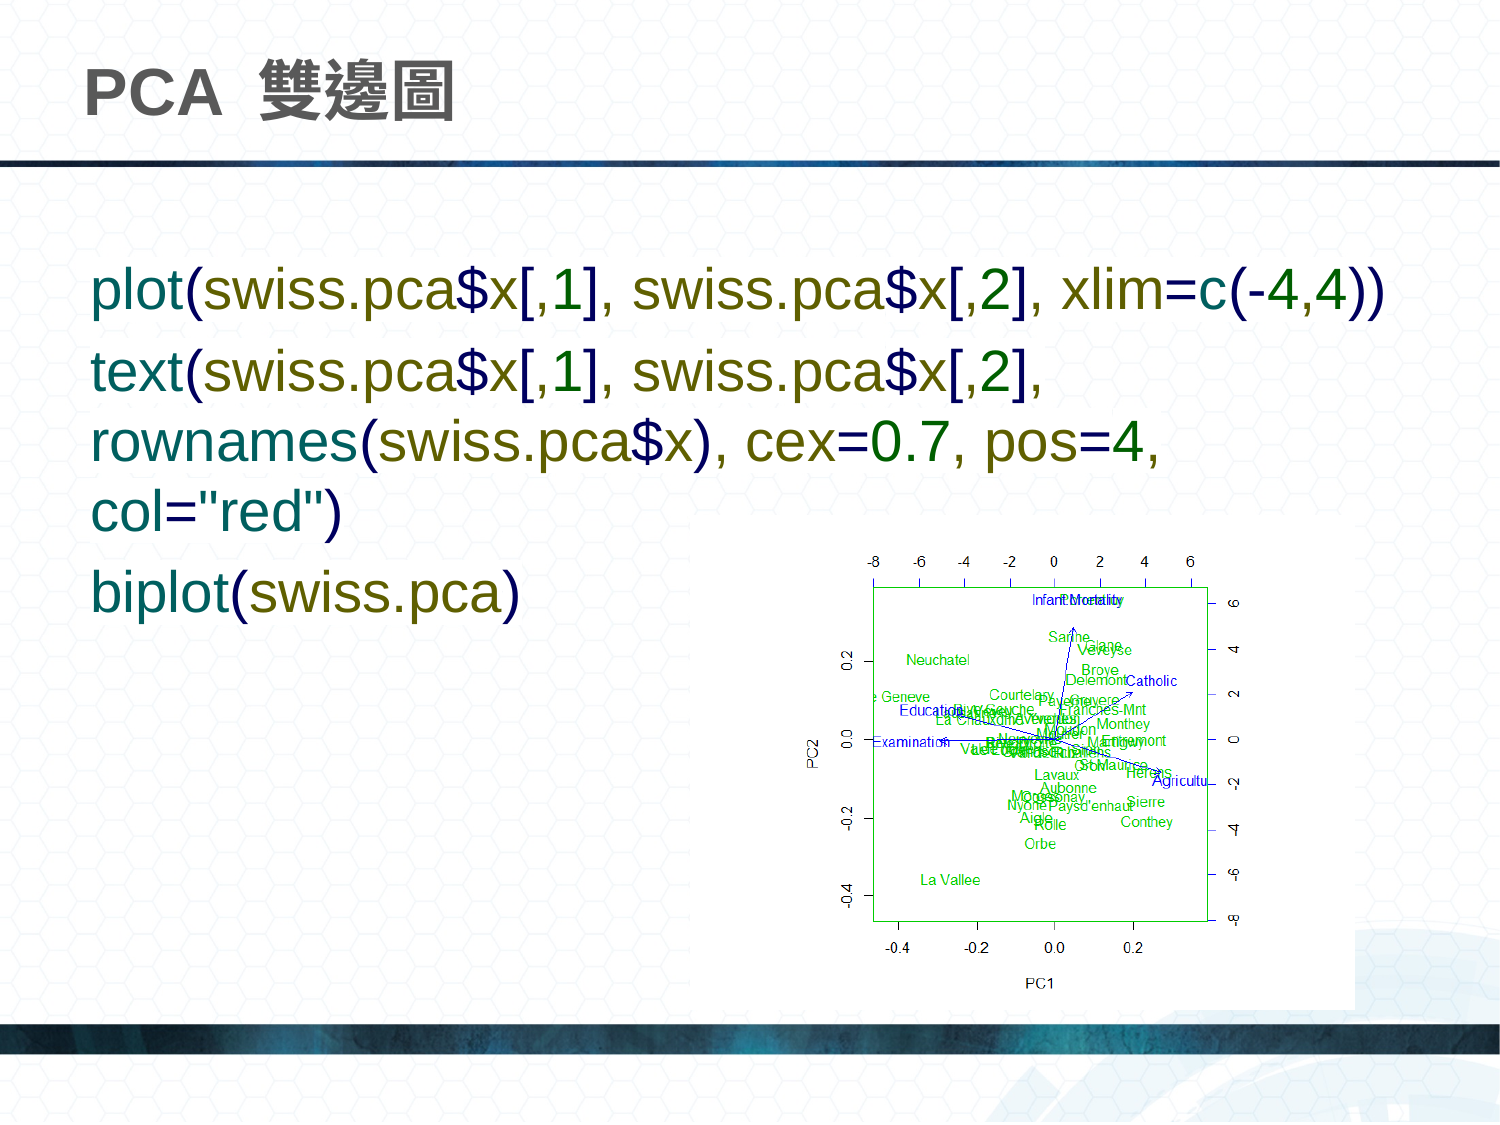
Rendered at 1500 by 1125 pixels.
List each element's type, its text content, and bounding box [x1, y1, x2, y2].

picture [0, 0, 1500, 1122]
title PCA 雙邊圖 [69, 42, 1419, 135]
list plot(swiss.pca$x[,1], swiss.pca$x[,2], xlim=c(-4,4)) text(swiss.pca$x[,1], swiss.pca$x[,2], rownames(swiss.pca$x), cex=0.7, pos=4, col="red") biplot(swiss.pca) [75, 243, 1425, 1005]
